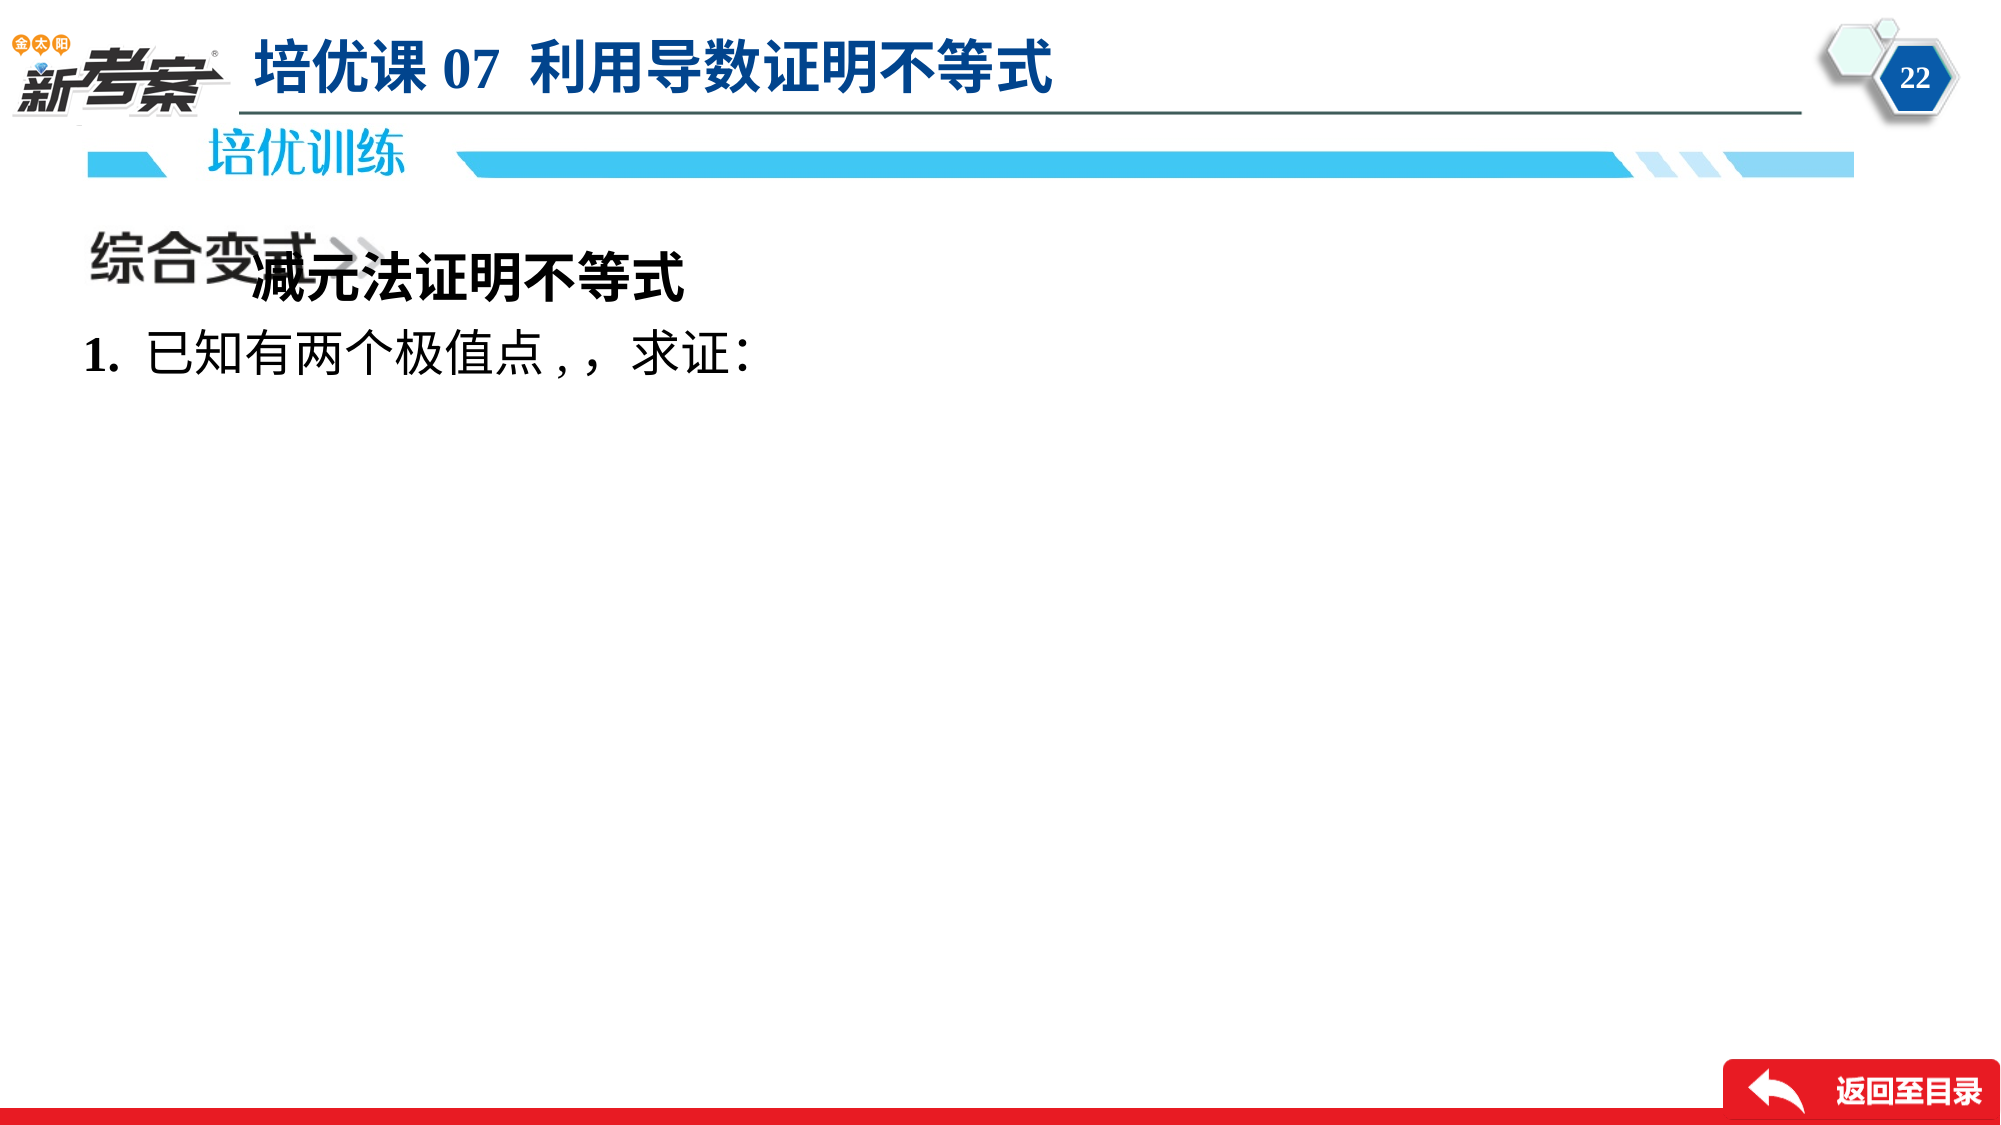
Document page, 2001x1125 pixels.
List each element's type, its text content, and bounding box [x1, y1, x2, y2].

text_box &3& 减元法证明不等式 [82, 203, 1917, 322]
picture [0, 0, 2001, 1125]
